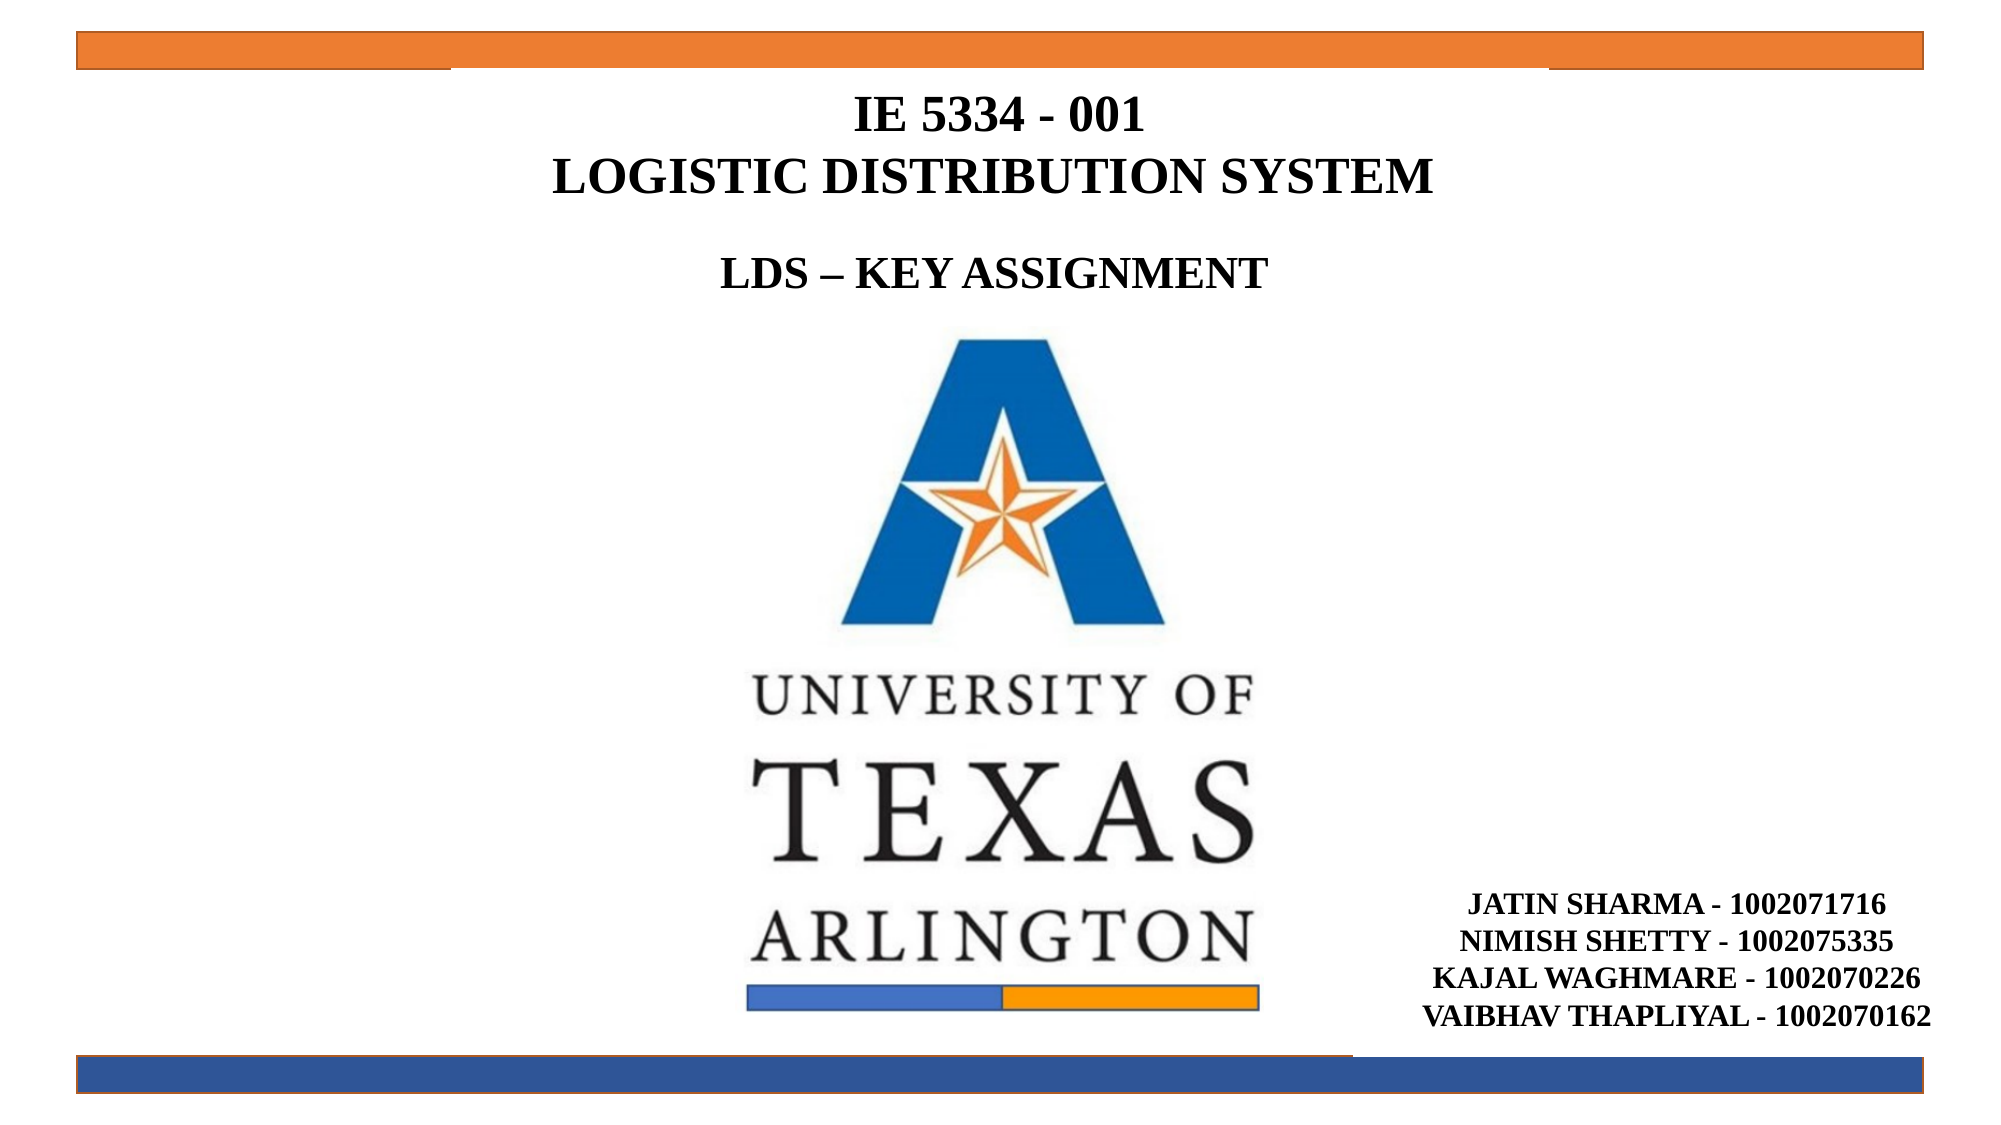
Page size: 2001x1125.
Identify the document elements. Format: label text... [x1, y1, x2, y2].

picture [735, 326, 1264, 1028]
text_box LDS – KEY ASSIGNMENT [346, 221, 1654, 319]
text_box [76, 31, 1924, 70]
text_box IE 5334 - 001 LOGISTIC DISTRIBUTION SYSTEM [451, 68, 1549, 215]
text_box JATIN SHARMA - 1002071716 NIMISH SHETTY - 1002075335 KAJAL WAGHMARE - 1002070226 VAIBHAV THAPLIYAL - 1002070162 [1353, 859, 2000, 1057]
text_box [76, 1055, 1924, 1094]
